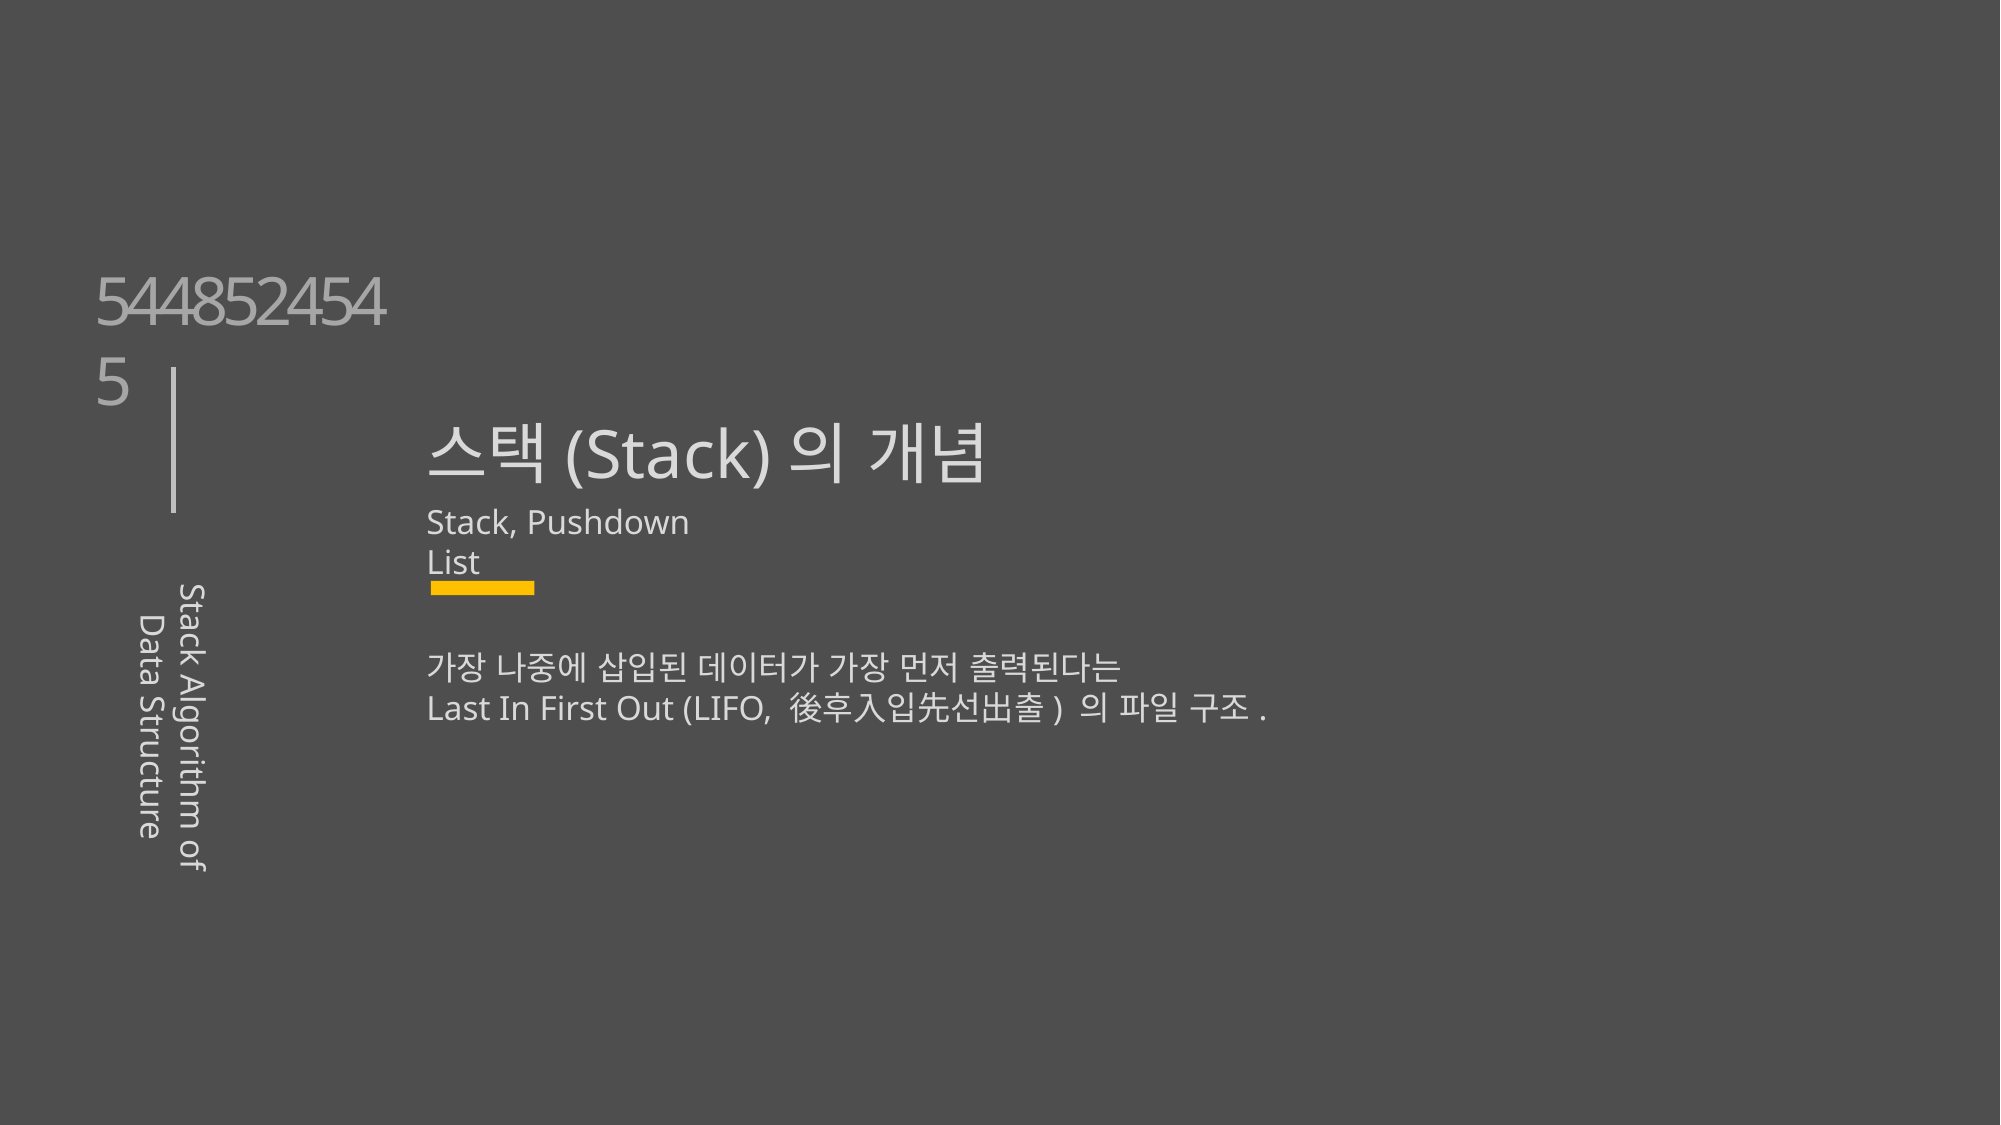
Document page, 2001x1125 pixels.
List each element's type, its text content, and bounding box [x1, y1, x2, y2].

text_box 5448524545 [80, 251, 431, 426]
text_box Stack Algorithm of Data Structure [126, 549, 222, 905]
text_box [430, 580, 535, 596]
text_box Stack, Pushdown List [411, 494, 768, 589]
text_box 가장 나중에 삽입된 데이터가 가장 먼저 출력된다는 Last In First Out (LIFO, 後후入입先선出출) 의 파일 구조. [411, 639, 1320, 735]
text_box 스택(Stack)의 개념 [411, 404, 1158, 499]
